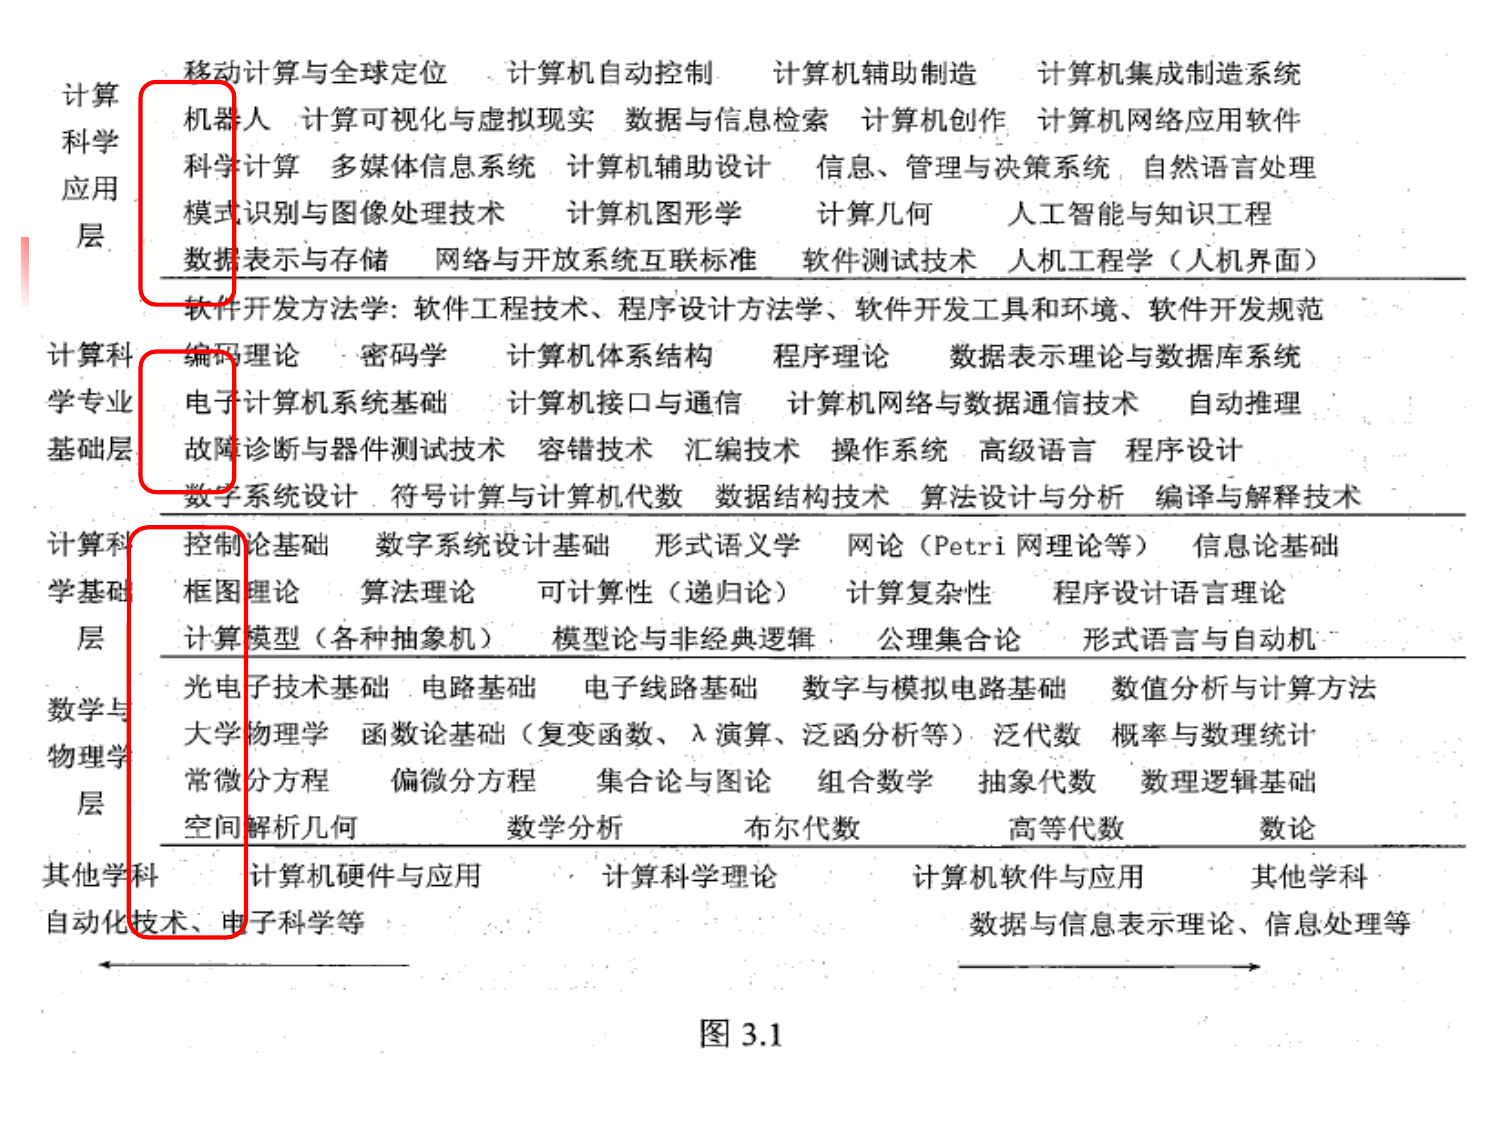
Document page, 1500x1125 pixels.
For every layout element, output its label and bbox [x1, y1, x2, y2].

picture [29, 47, 1470, 1055]
